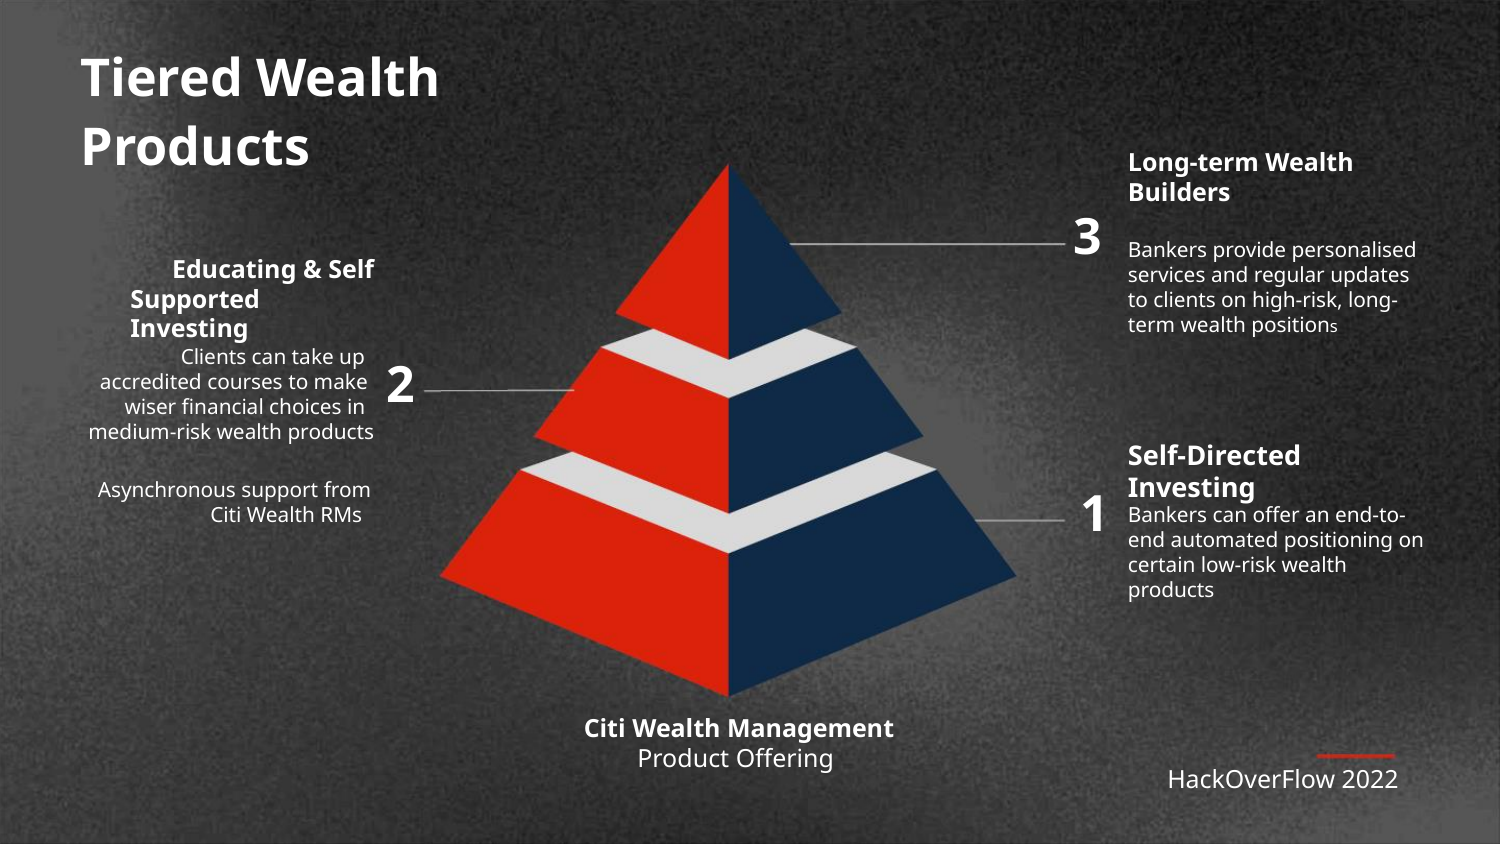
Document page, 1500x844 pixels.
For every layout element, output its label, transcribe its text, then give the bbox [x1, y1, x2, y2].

text_box Citi Wealth Management [583, 715, 899, 743]
text_box Clients can take up accredited courses to make wiser financial choices in [99, 343, 382, 418]
text_box 2 [386, 346, 438, 413]
text_box Long-term Wealth Builders [1127, 147, 1356, 207]
text_box 3 1 [1073, 198, 1125, 542]
text_box Product Offering [637, 745, 845, 773]
text_box HackOverFlow 2022 [1167, 766, 1420, 794]
text_box medium-risk wealth products [88, 418, 382, 444]
text_box Asynchronous support from Citi Wealth RMs [97, 477, 382, 527]
text_box Bankers provide personalised services and regular updates to clients on high-risk, long- term wealth positions [1127, 237, 1426, 337]
text_box Self-Directed Investing [1128, 439, 1433, 503]
text_box Educating & Self Supported Investing [130, 253, 383, 343]
text_box [0, 0, 1500, 844]
text_box Bankers can offer an end-to- end automated positioning on certain low-risk wealth products [1127, 501, 1430, 602]
text_box Tiered Wealth Products [80, 37, 677, 176]
